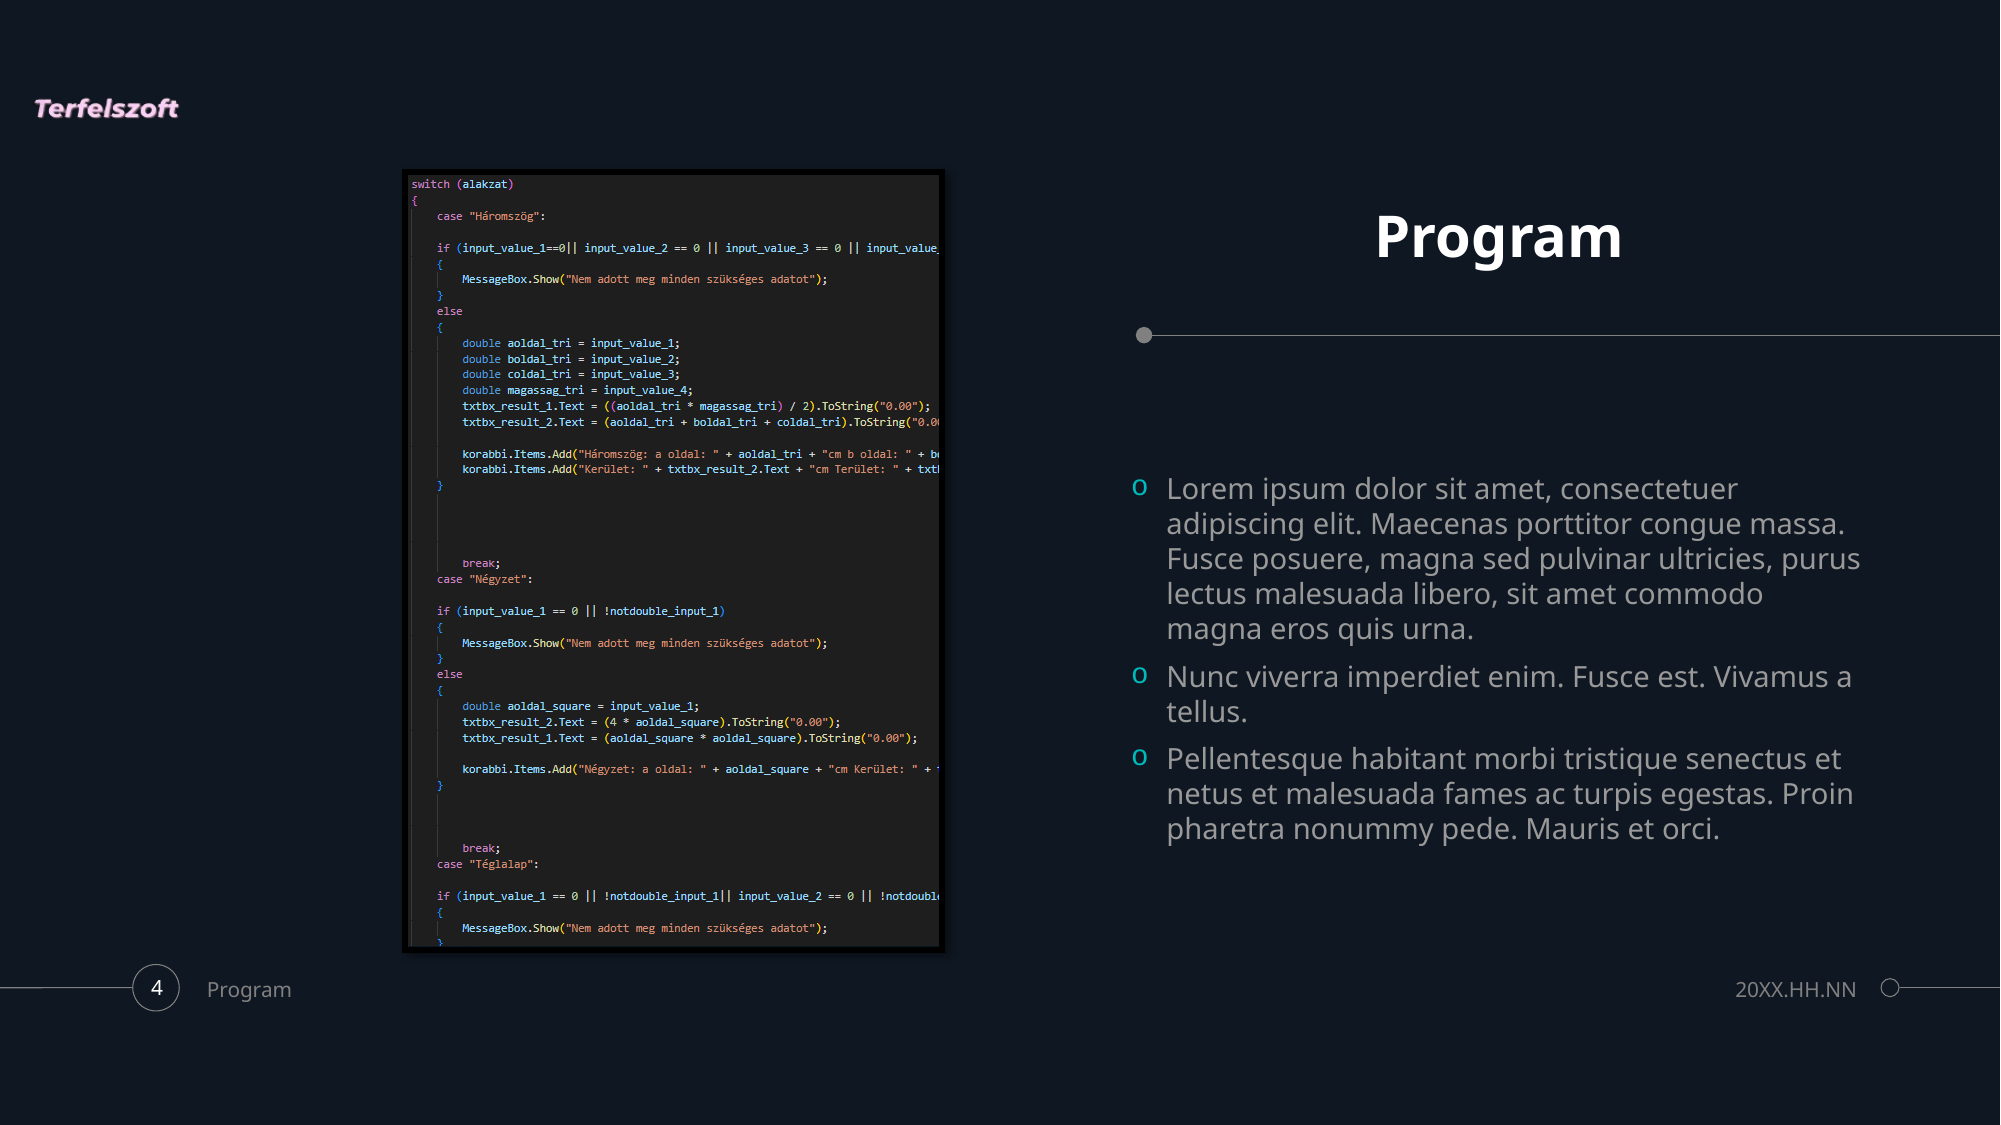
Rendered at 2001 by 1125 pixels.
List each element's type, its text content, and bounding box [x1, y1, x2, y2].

picture [0, 0, 217, 218]
picture [408, 174, 940, 947]
title Program [1131, 207, 1869, 340]
list Lorem ipsum dolor sit amet, consectetuer adipiscing elit. Maecenas porttitor congue massa. Fusce posuere, magna sed pulvinar ultricies, purus lectus malesuada libero, sit amet commodo magna eros quis urna. Nunc viverra imperdiet enim. Fusce est. Vivamus a tellus. Pellentesque habitant morbi tristique senectus et netus et malesuada fames ac turpis egestas. Proin pharetra nonummy pede. Mauris et orci. [1131, 470, 1867, 870]
slide_number 20XX.HH.NN [1643, 964, 1863, 1014]
slide_number 4 [127, 964, 186, 1014]
footer Program [191, 964, 671, 1014]
